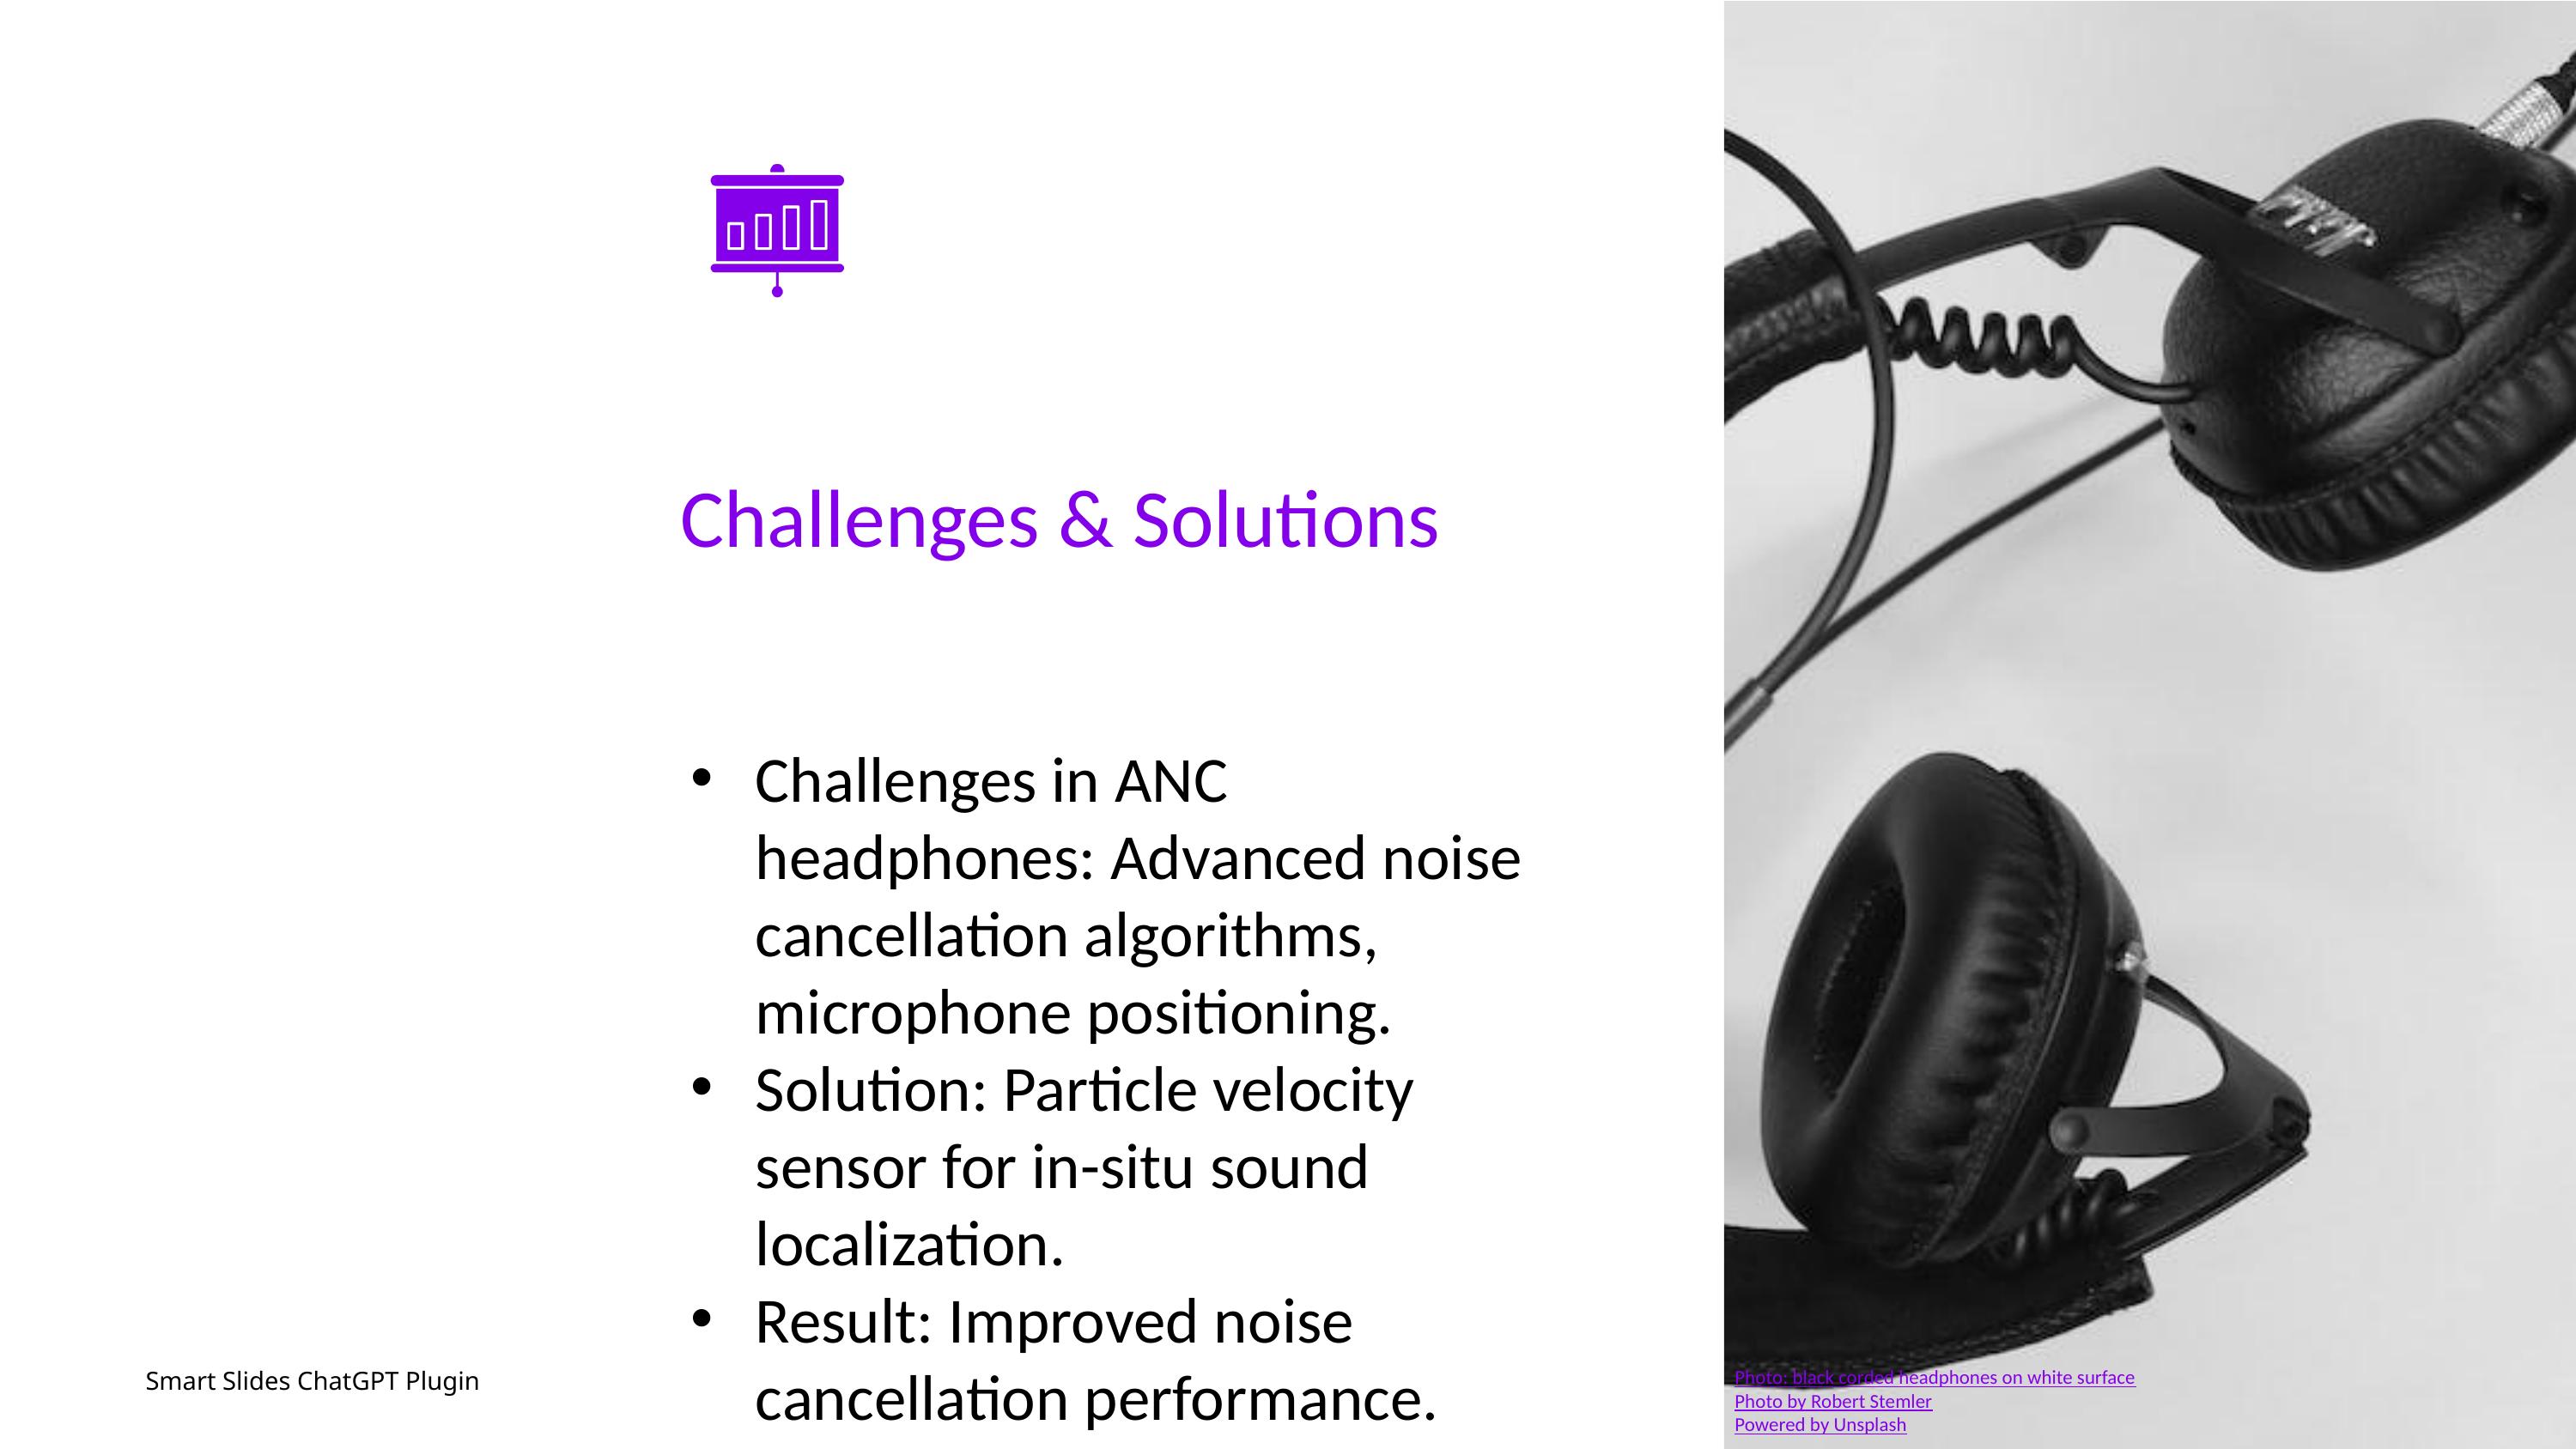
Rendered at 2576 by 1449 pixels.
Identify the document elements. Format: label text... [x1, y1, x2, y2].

picture [1723, 0, 2576, 1449]
list Challenges in ANC headphones: Advanced noise cancellation algorithms, microphone positioning. Solution: Particle velocity sensor for in-situ sound localization. Result: Improved noise cancellation performance. [680, 724, 1596, 1354]
title Challenges & Solutions [680, 452, 1596, 724]
picture [680, 144, 874, 339]
